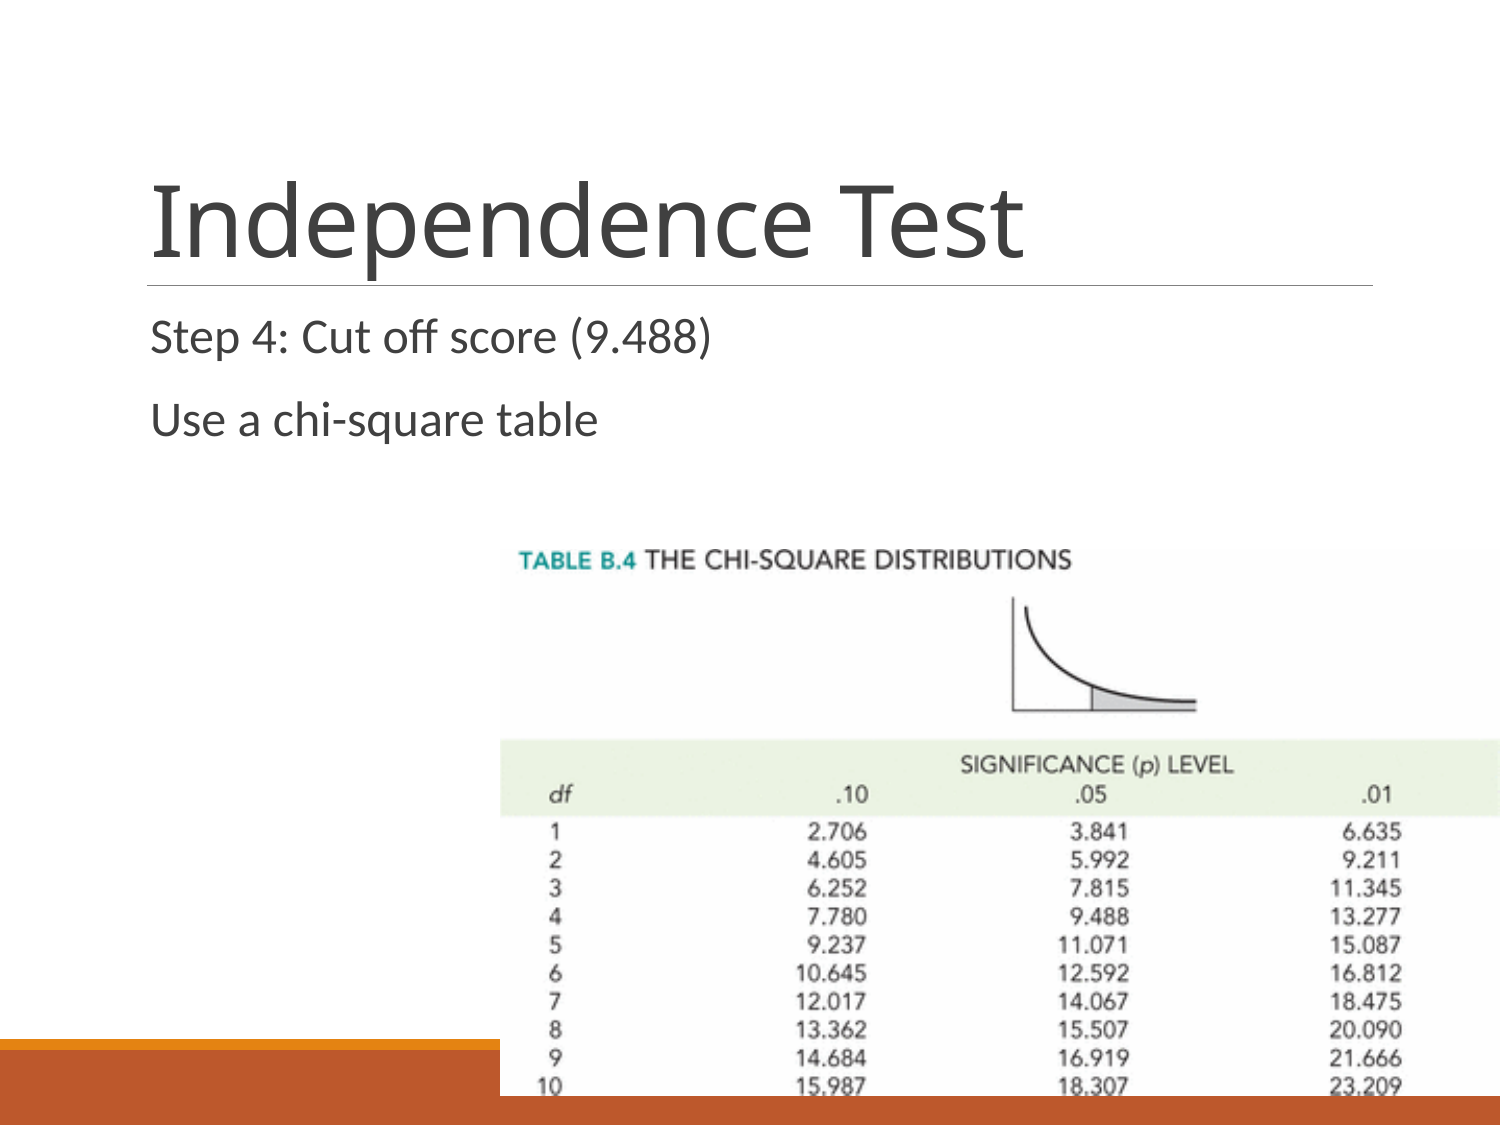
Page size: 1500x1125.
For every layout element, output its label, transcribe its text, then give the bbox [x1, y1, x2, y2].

picture [499, 549, 1500, 1097]
list Step 4: Cut off score (9.488) Use a chi-square table [135, 302, 1373, 963]
title Independence Test [135, 47, 1373, 285]
